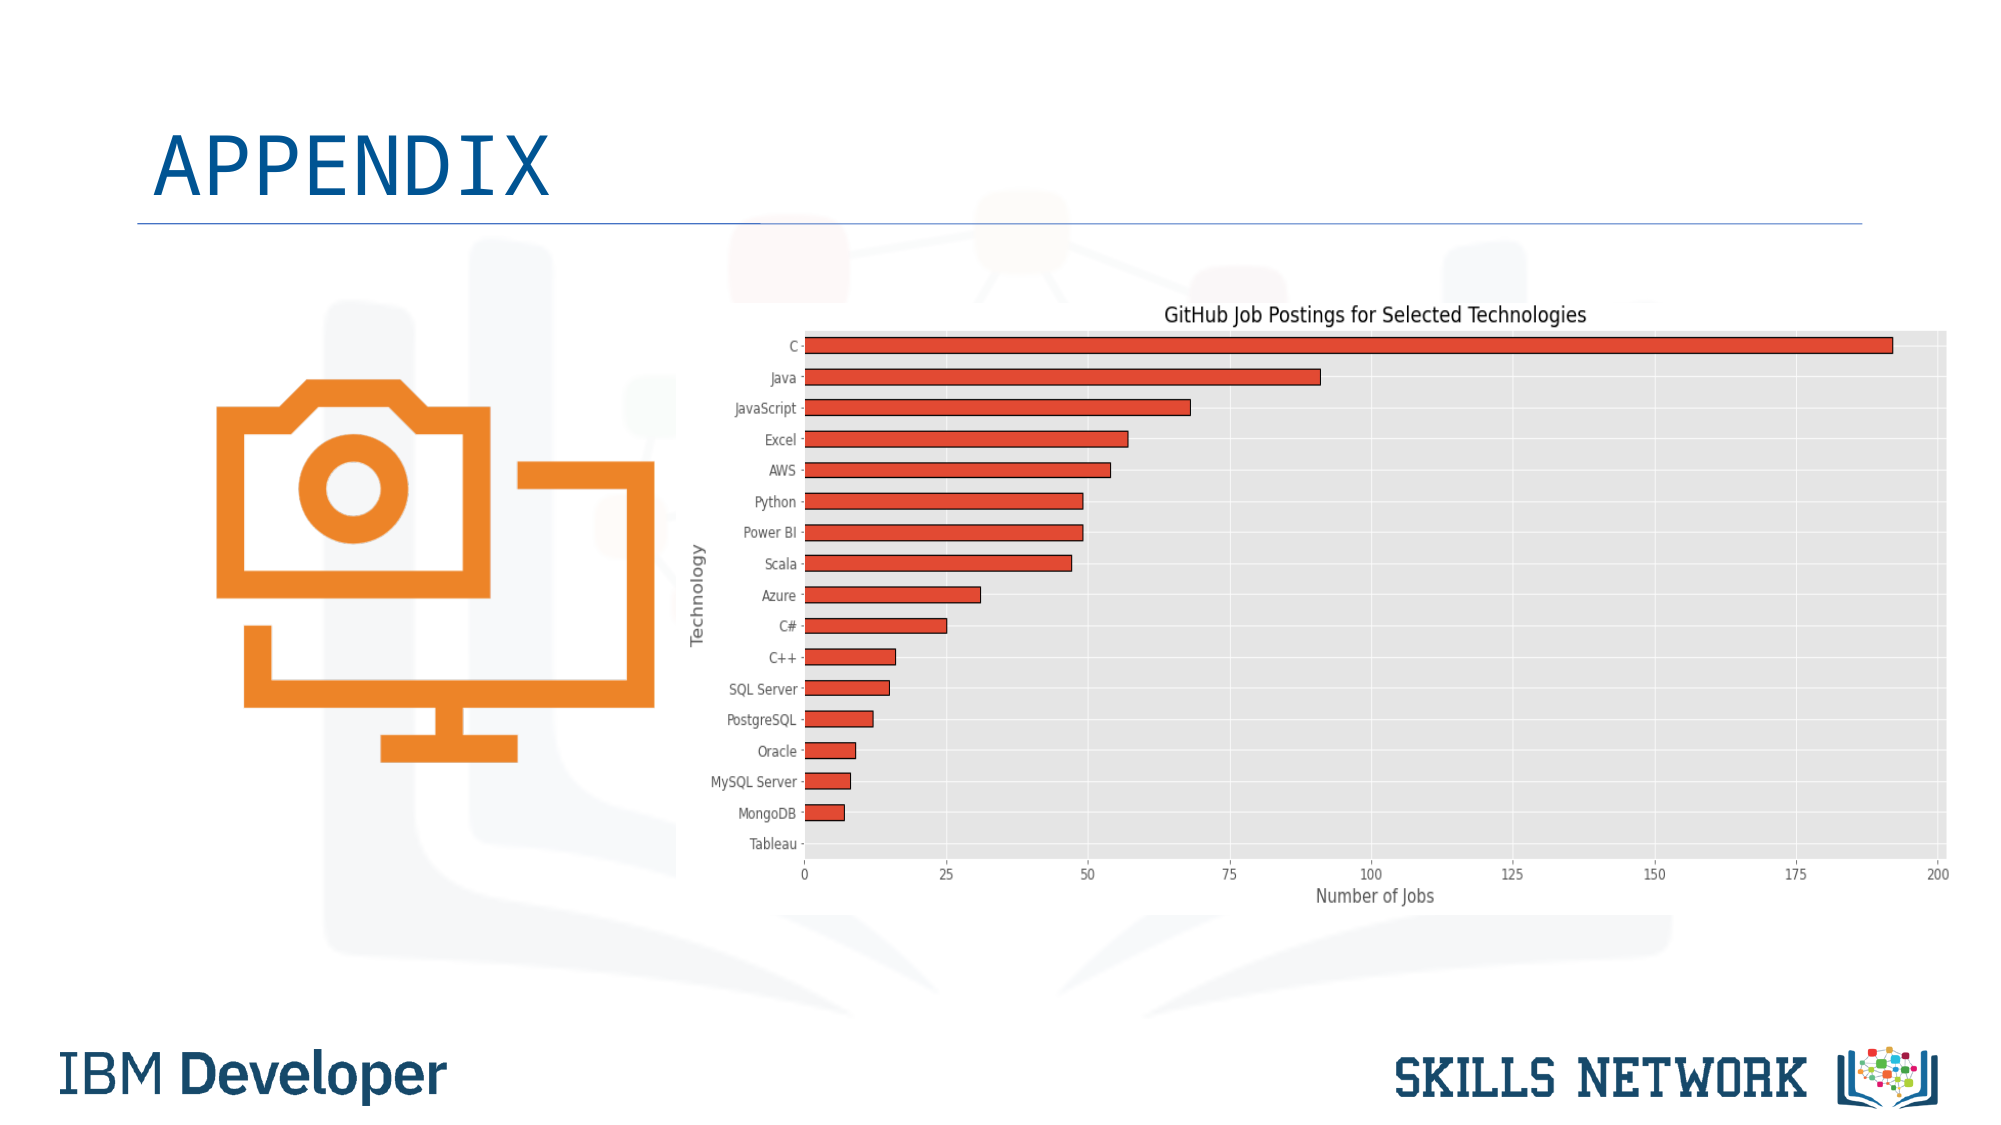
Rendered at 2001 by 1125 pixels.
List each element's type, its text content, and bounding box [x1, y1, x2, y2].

picture [1390, 1045, 1945, 1111]
picture [676, 303, 1967, 915]
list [173, 303, 676, 828]
picture [55, 1045, 459, 1108]
title APPENDIX [137, 59, 1863, 278]
